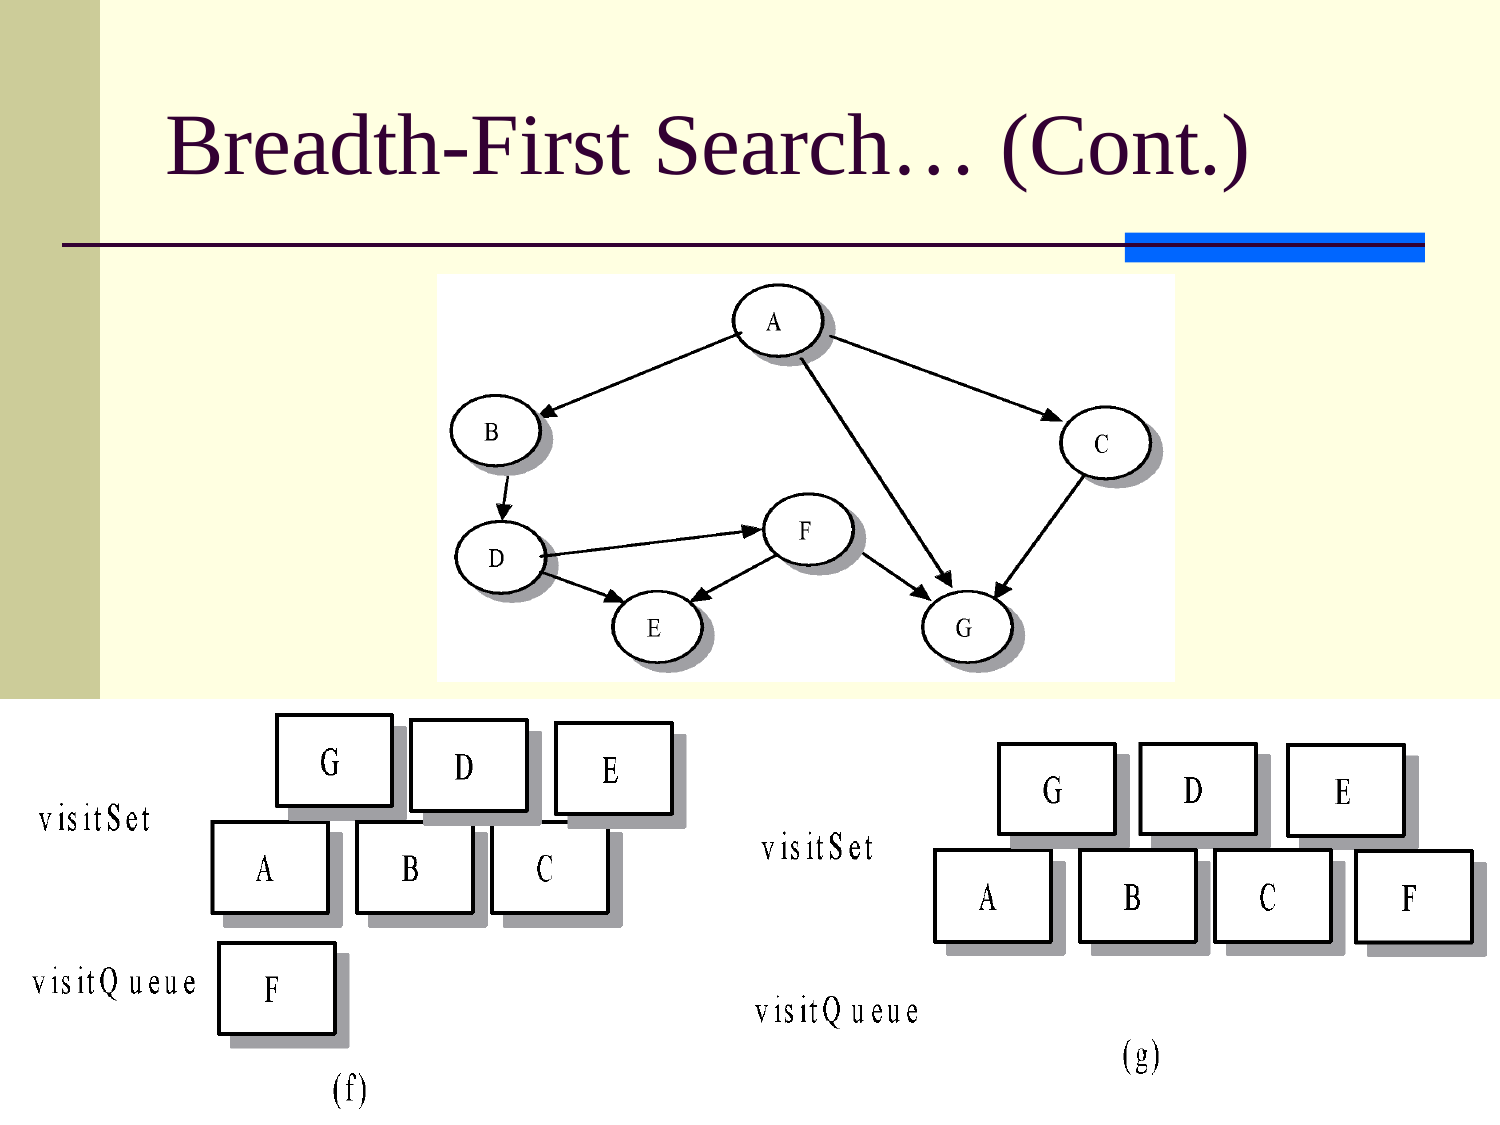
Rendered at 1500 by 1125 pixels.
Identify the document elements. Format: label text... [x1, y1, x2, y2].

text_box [0, 699, 1500, 1125]
title Breadth-First Search… (Cont.) [150, 45, 1425, 234]
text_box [437, 274, 1176, 683]
